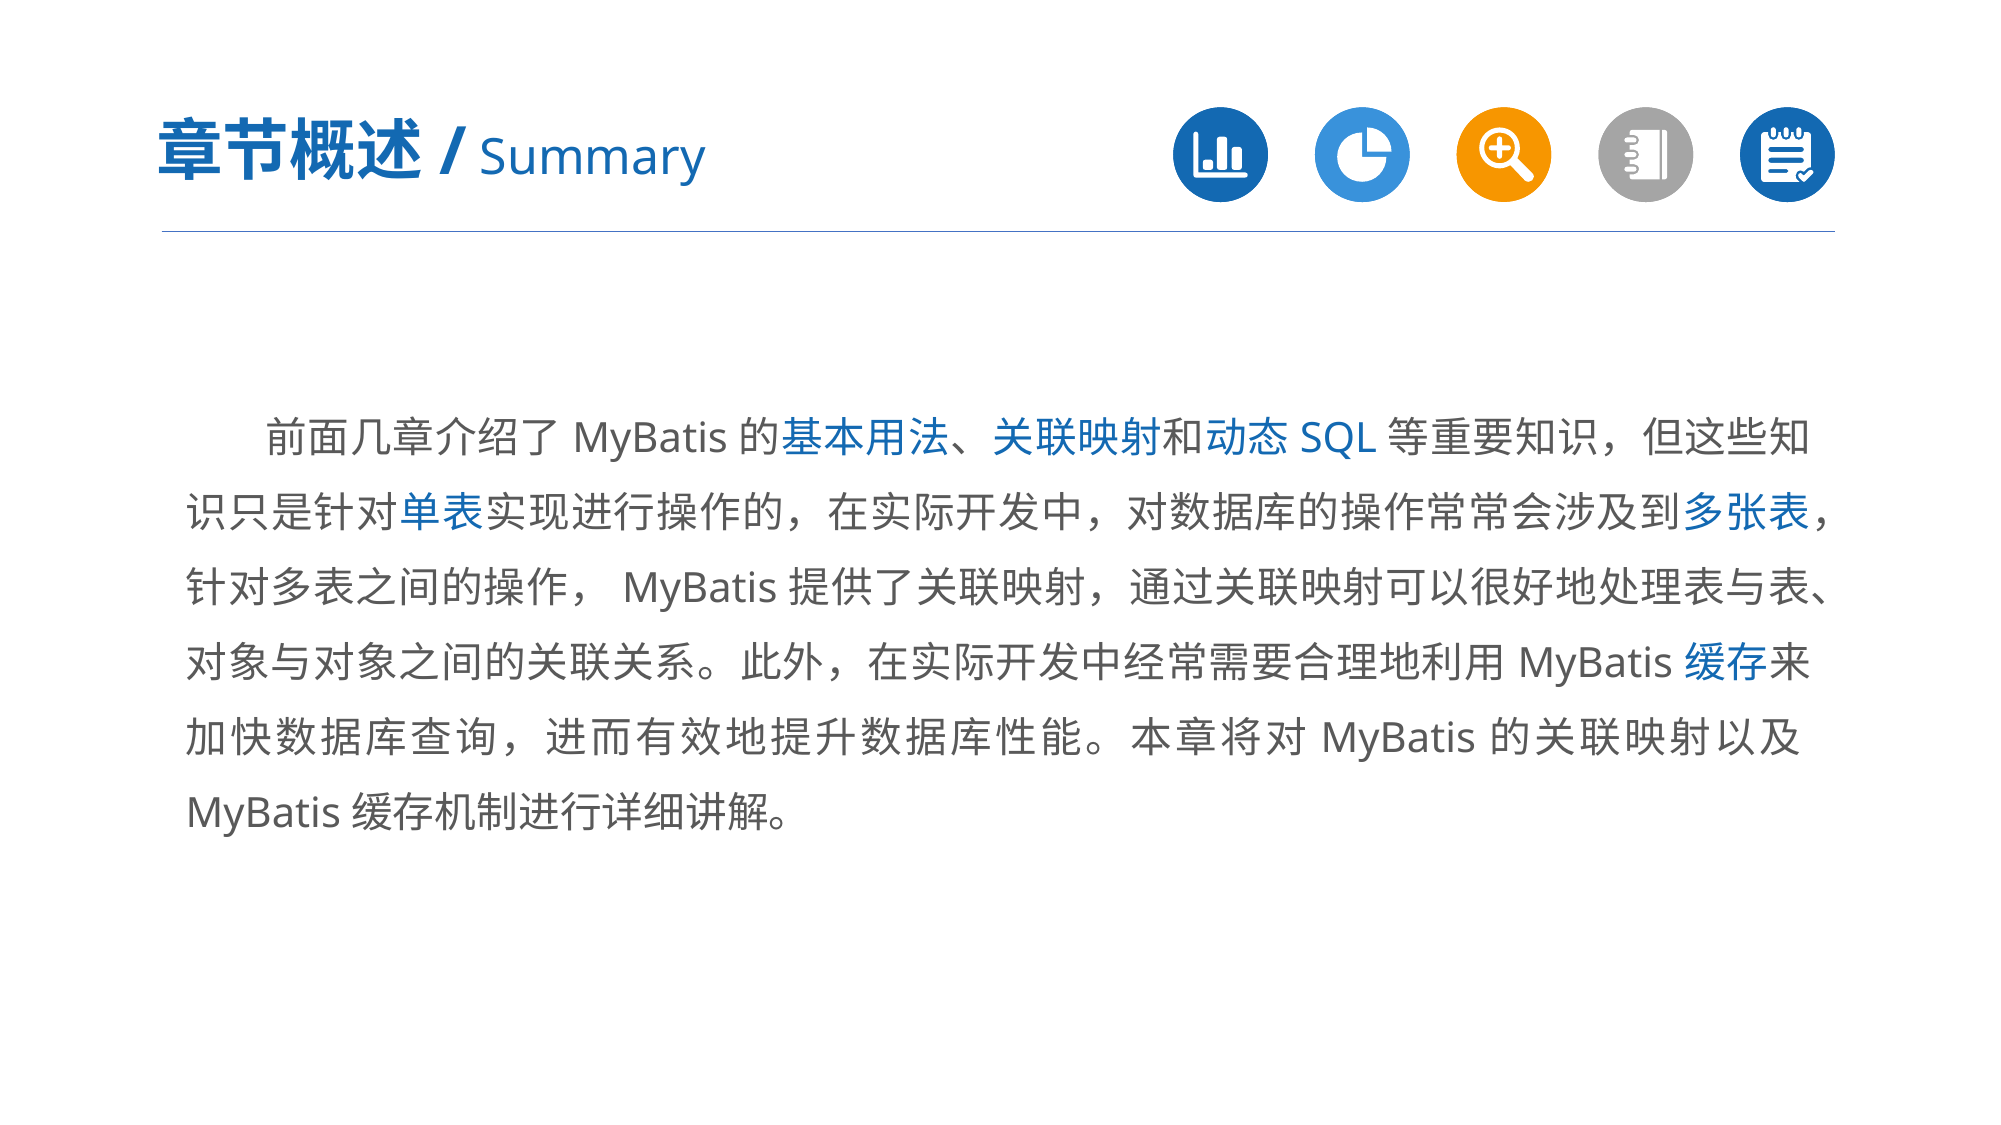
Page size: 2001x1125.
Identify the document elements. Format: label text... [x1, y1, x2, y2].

text_box 前面几章介绍了MyBatis的基本用法、关联映射和动态SQL等重要知识，但这些知识只是针对单表实现进行操作的，在实际开发中，对数据库的操作常常会涉及到多张表，针对多表之间的操作，MyBatis提供了关联映射，通过关联映射可以很好地处理表与表、对象与对象之间的关联关系。此外，在实际开发中经常需要合理地利用MyBatis缓存来加快数据库查询，进而有效地提升数据库性能。本章将对MyBatis的关联映射以及MyBatis缓存机制进行详细讲解。 [165, 375, 1832, 921]
text_box 章节概述/ Summary [110, 93, 752, 203]
